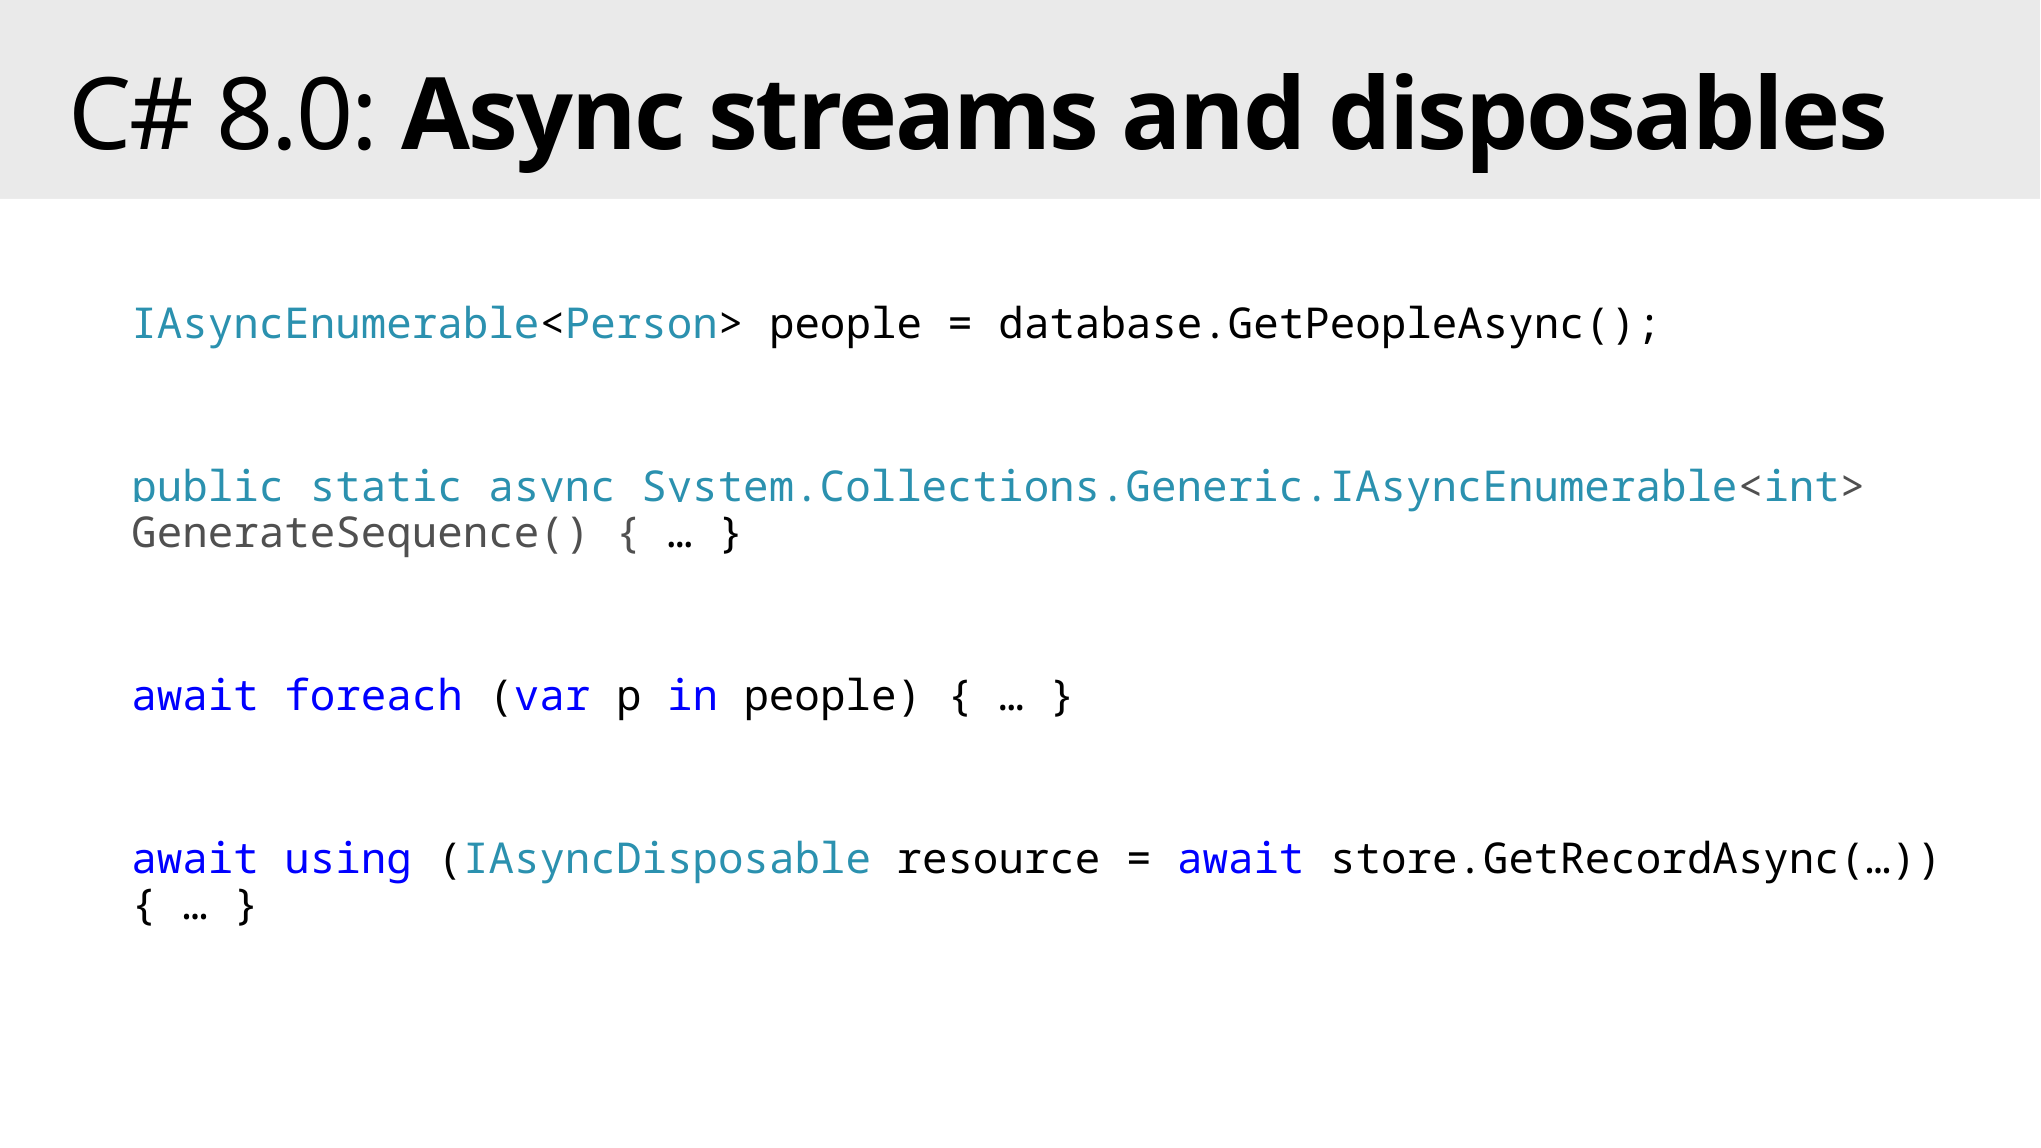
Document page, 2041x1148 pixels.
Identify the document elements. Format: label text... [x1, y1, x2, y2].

list IAsyncEnumerable<Person> people = database.GetPeopleAsync(); public static async System.Collections.Generic.IAsyncEnumerable<int> GenerateSequence() { … } await foreach (var p in people) { … } await using (IAsyncDisposable resource = await store.GetRecordAsync(…)) { … } [107, 286, 1995, 863]
title C# 8.0: Async streams and disposables [45, 48, 2020, 199]
